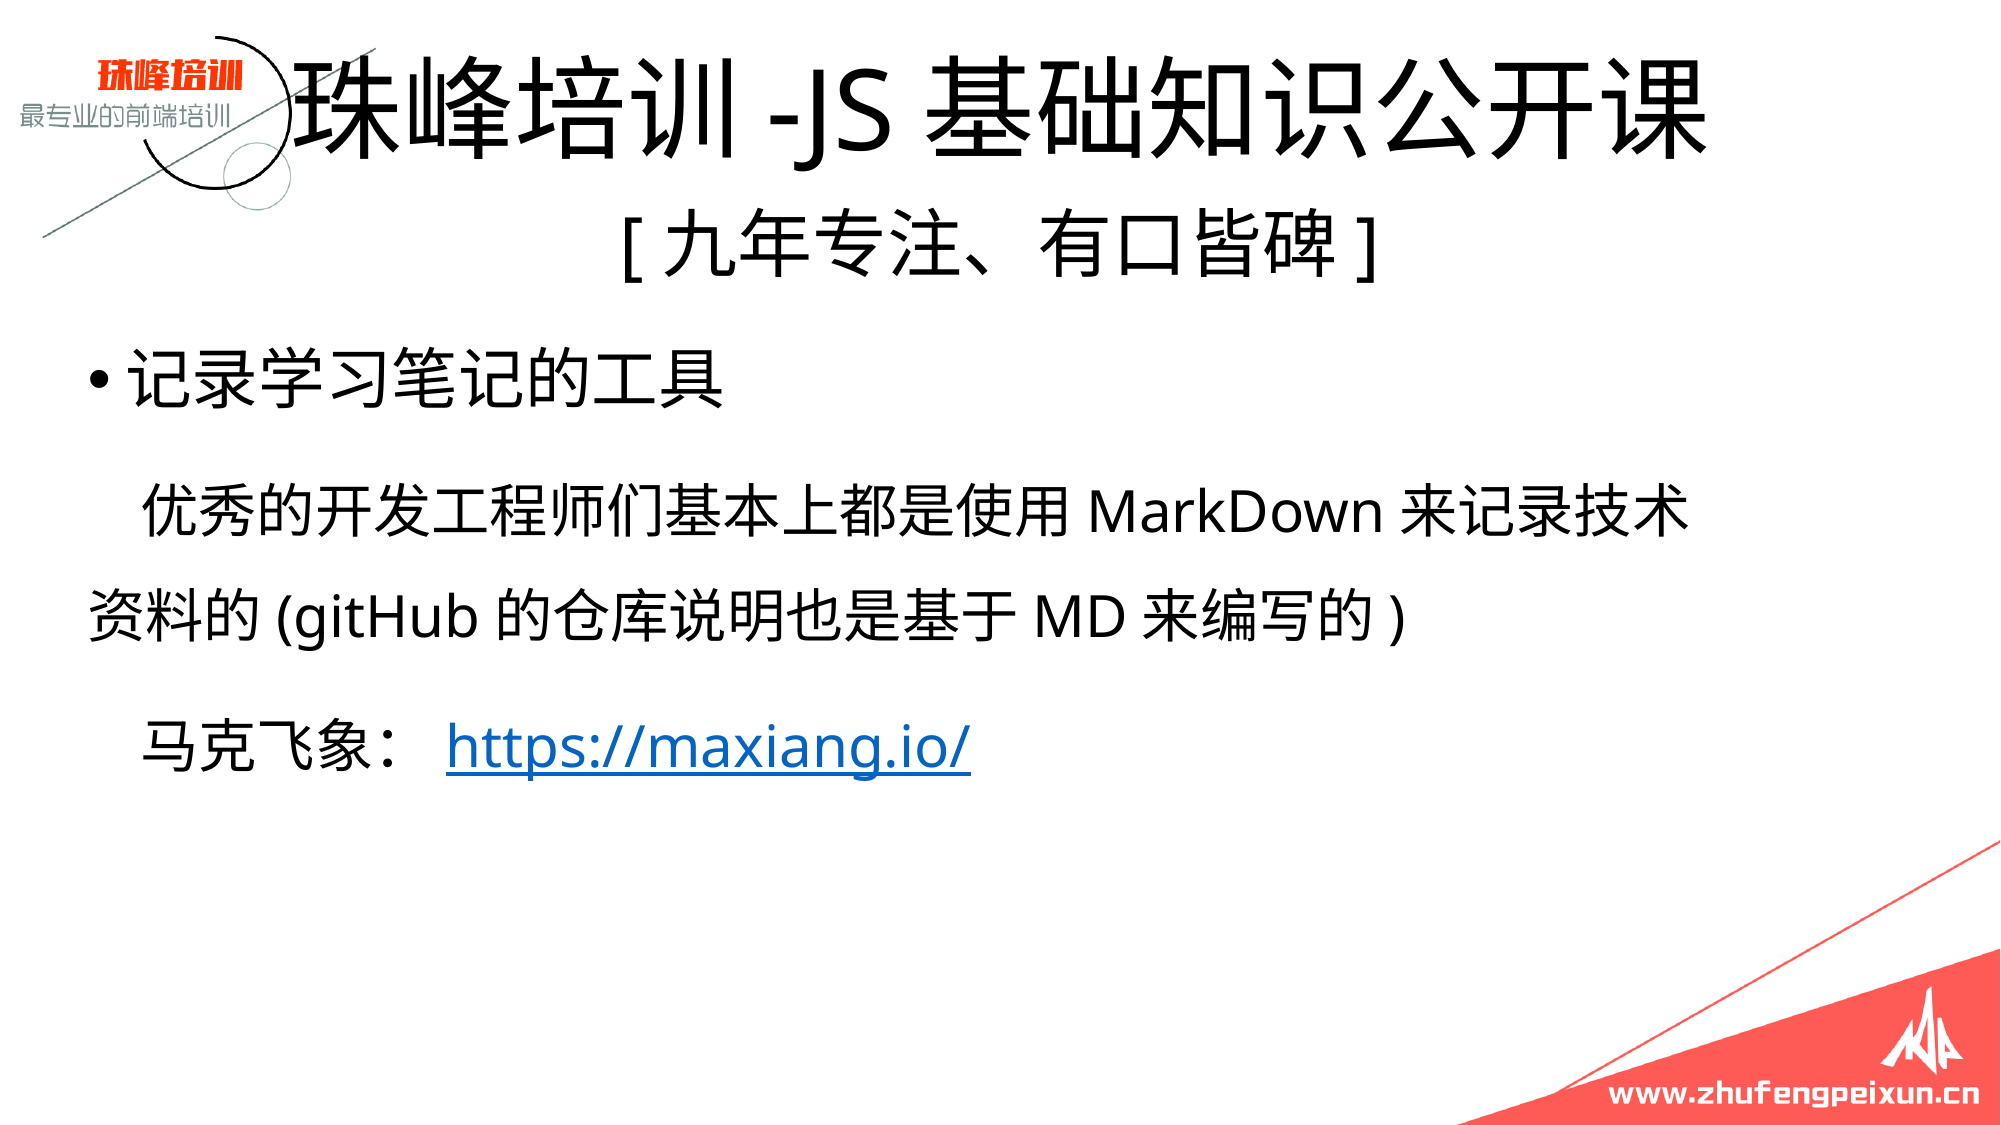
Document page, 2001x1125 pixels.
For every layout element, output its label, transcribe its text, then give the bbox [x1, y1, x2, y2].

picture [18, 36, 376, 238]
title 珠峰培训-JS基础知识公开课 [137, 46, 1863, 224]
list 记录学习笔记的工具 优秀的开发工程师们基本上都是使用MarkDown来记录技术资料的(gitHub的仓库说明也是基于MD来编写的) 马克飞象：https://maxiang.io/ [72, 338, 1707, 1073]
text_box [九年专注、有口皆碑] [604, 188, 1395, 384]
picture [1437, 796, 2001, 1125]
